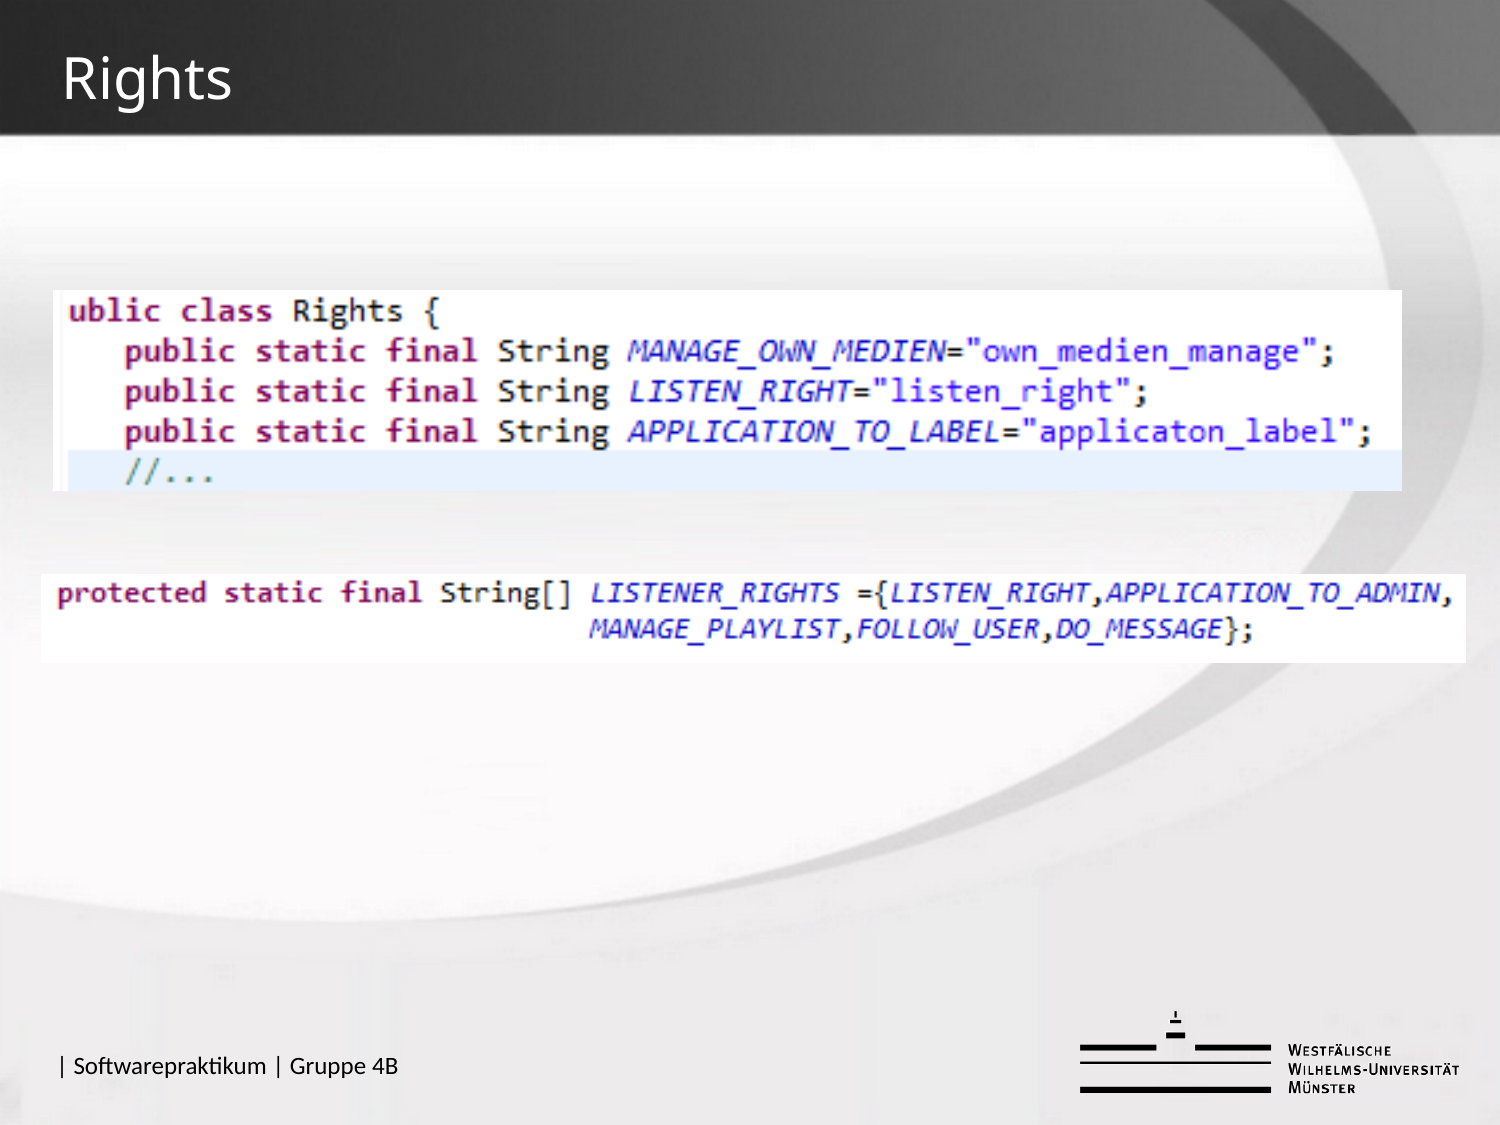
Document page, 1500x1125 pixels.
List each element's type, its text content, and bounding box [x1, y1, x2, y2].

footer | Softwarepraktikum | Gruppe 4B [41, 1035, 944, 1095]
title Rights [46, 23, 1425, 129]
picture [0, 0, 1500, 1125]
